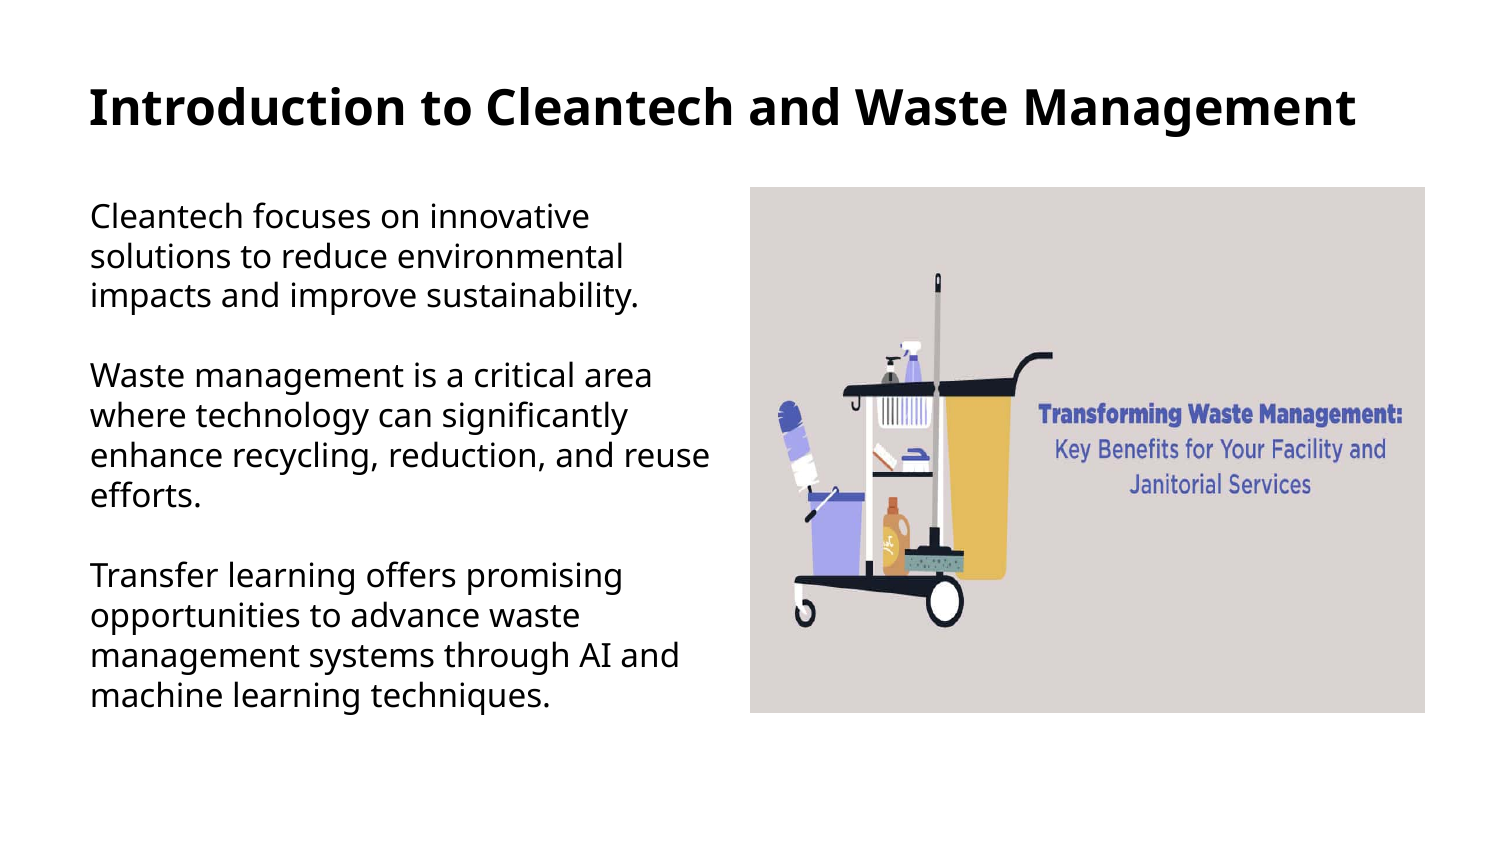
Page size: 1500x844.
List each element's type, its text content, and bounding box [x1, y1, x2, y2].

picture [749, 187, 1425, 713]
text_box Introduction to Cleantech and Waste Management [74, 37, 1425, 173]
text_box Cleantech focuses on innovative solutions to reduce environmental impacts and improve sustainability. Waste management is a critical area where technology can significantly enhance recycling, reduction, and reuse efforts. Transfer learning offers promising opportunities to advance waste management systems through AI and machine learning techniques. [74, 187, 749, 713]
